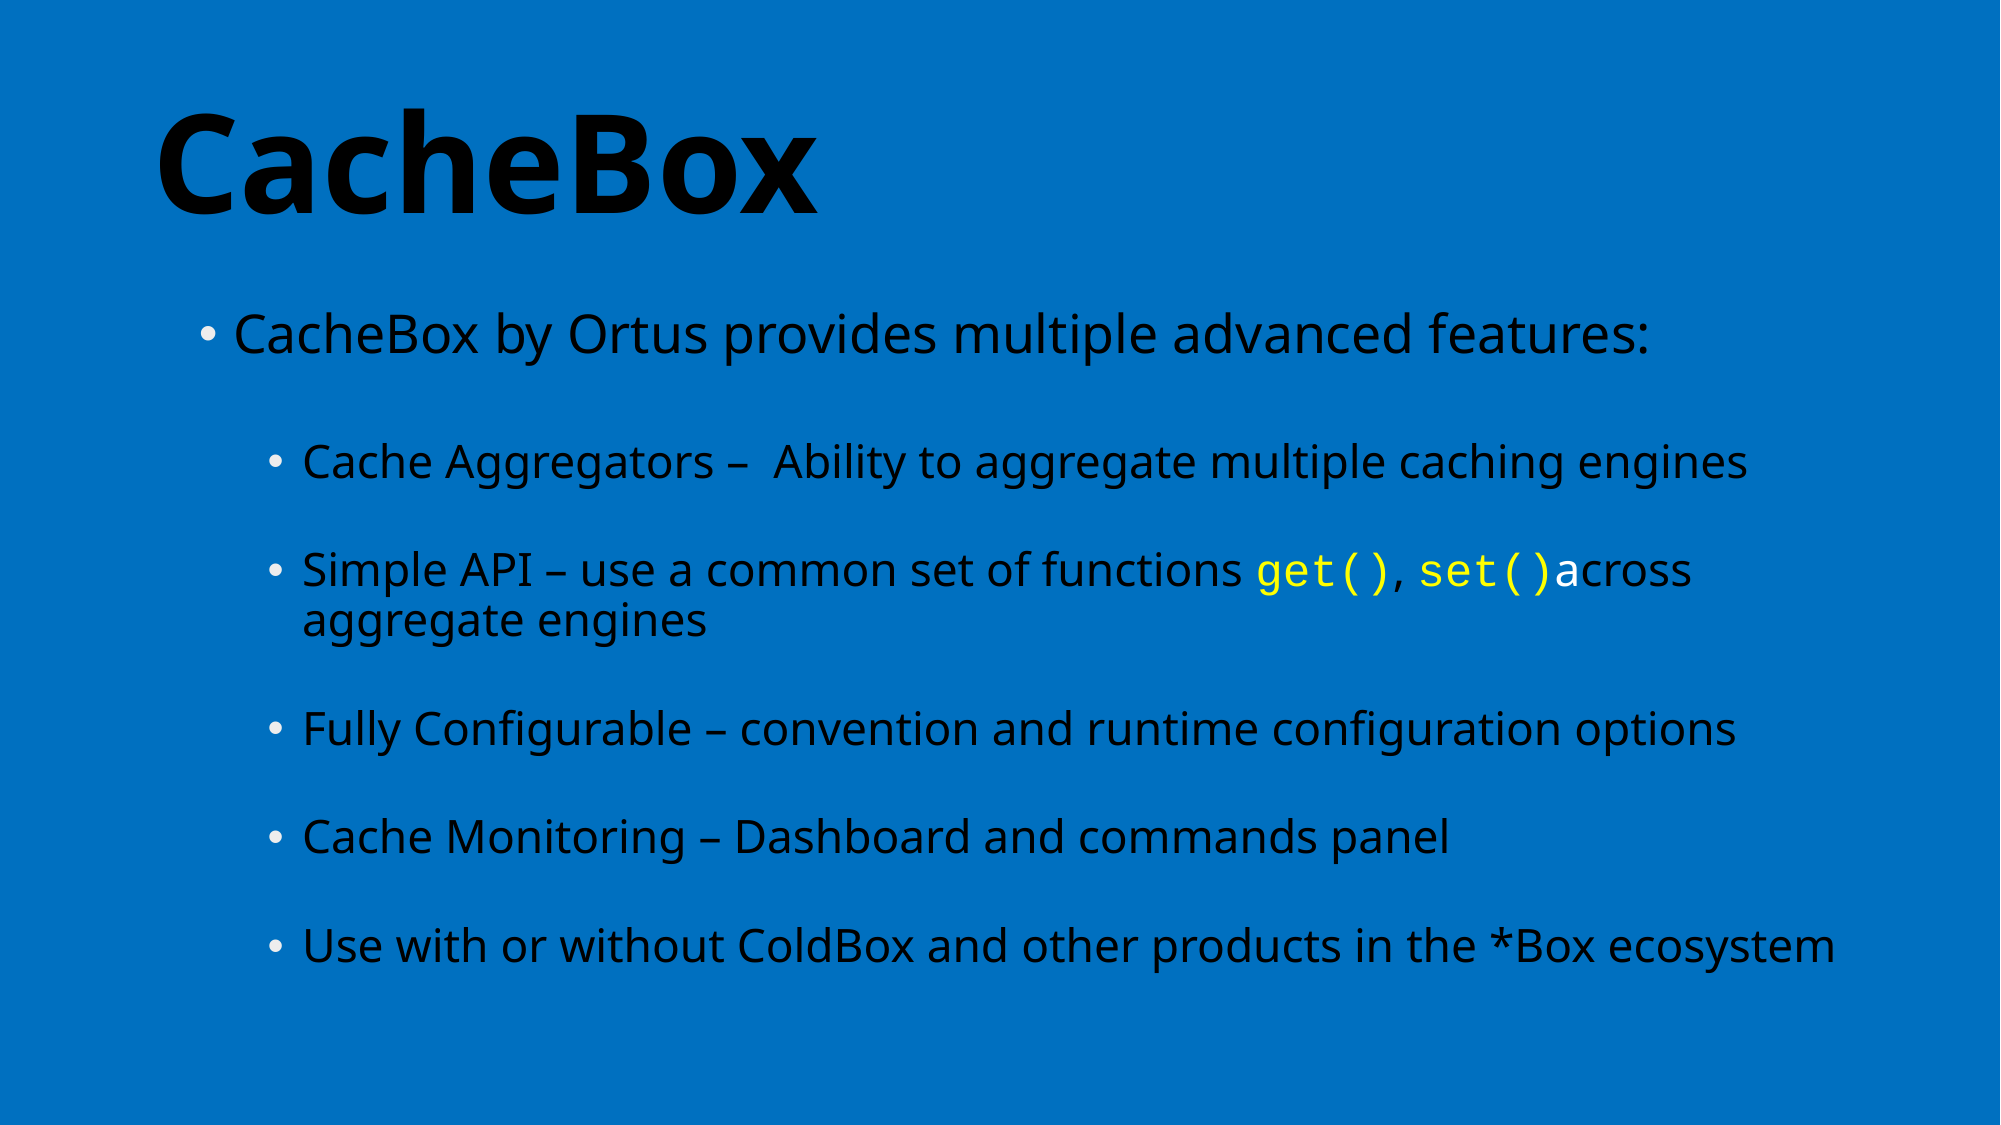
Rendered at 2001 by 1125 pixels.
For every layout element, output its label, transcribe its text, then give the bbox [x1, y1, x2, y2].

list CacheBox by Ortus provides multiple advanced features: Cache Aggregators – Ability to aggregate multiple caching engines Simple API – use a common set of functions get(), set()across aggregate engines Fully Configurable – convention and runtime configuration options Cache Monitoring – Dashboard and commands panel Use with or without ColdBox and other products in the *Box ecosystem [183, 299, 1863, 1014]
title CacheBox [137, 59, 1863, 278]
